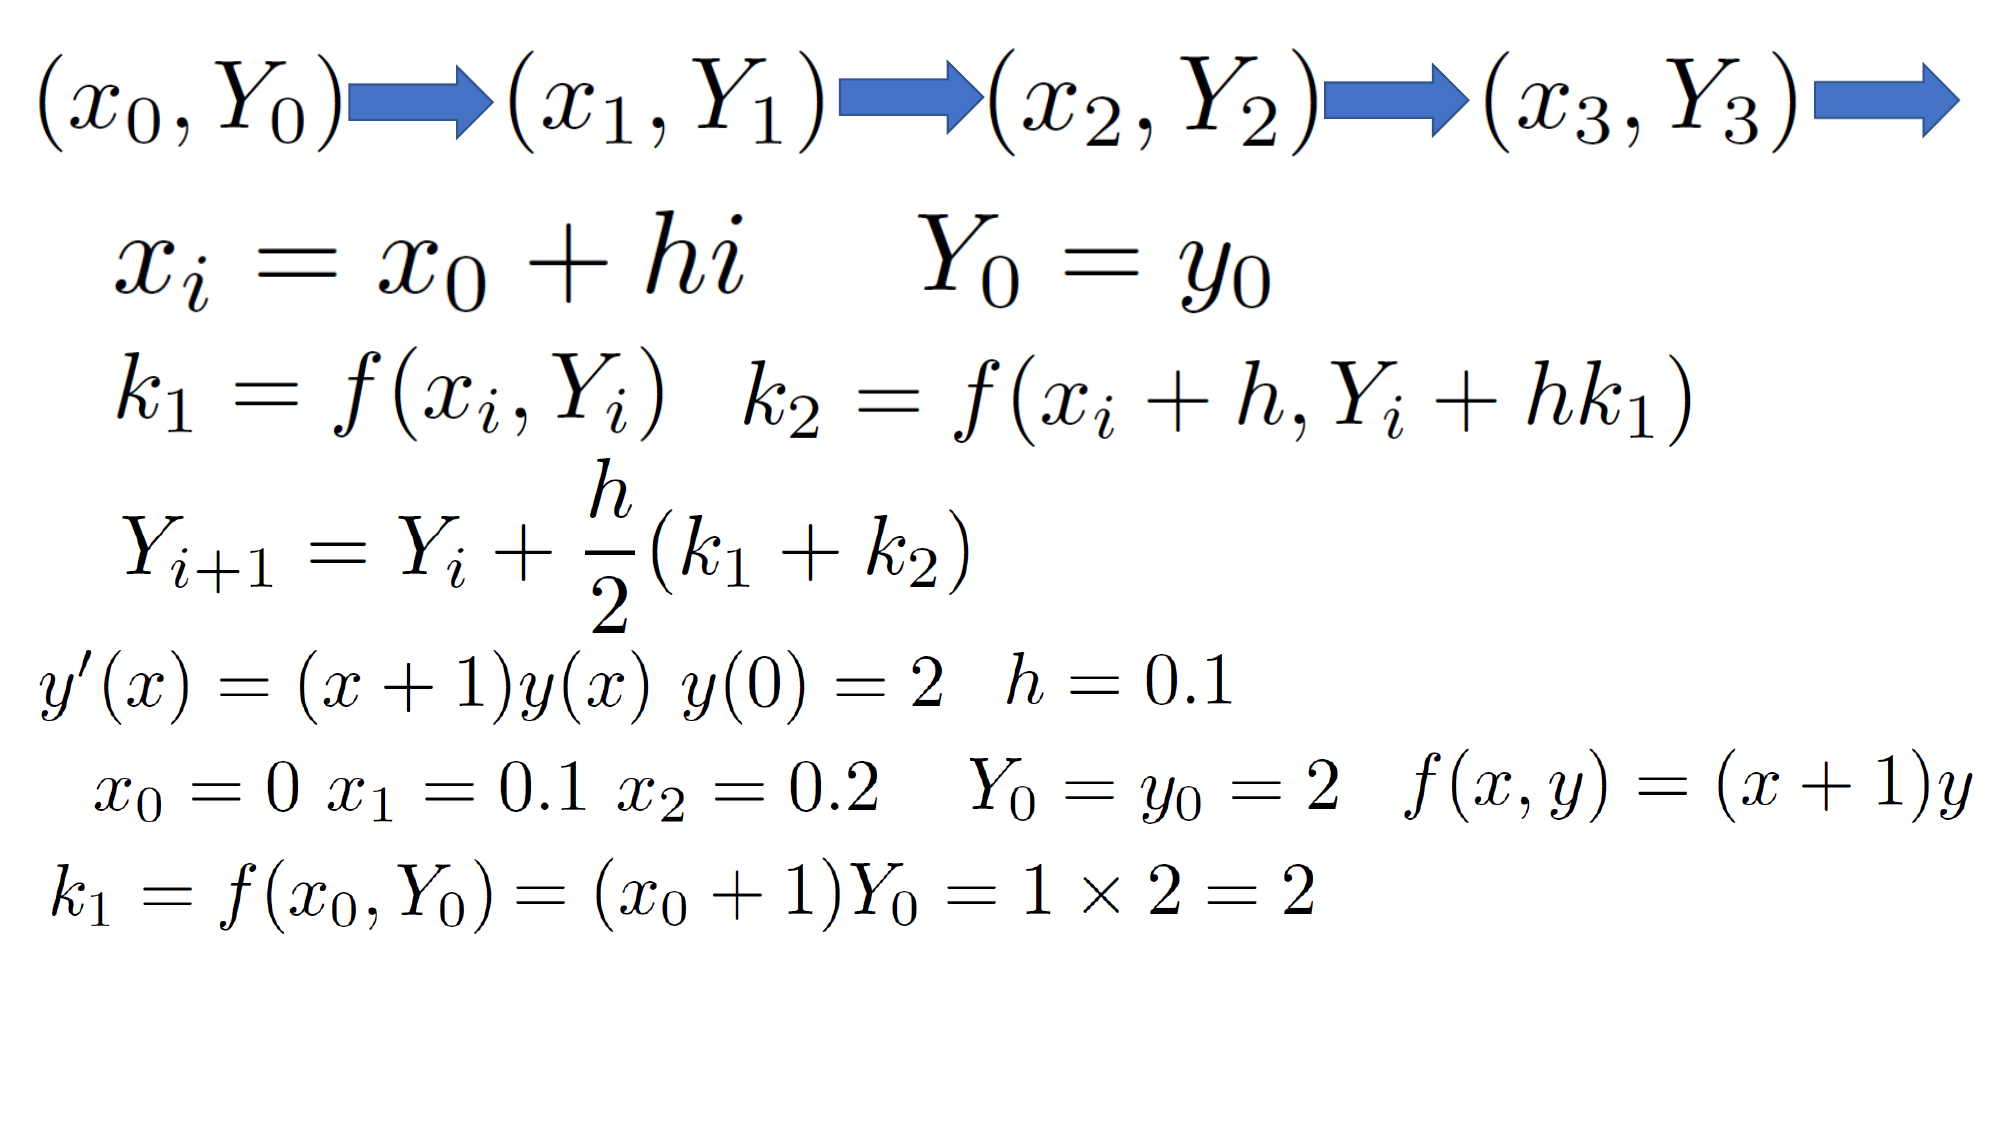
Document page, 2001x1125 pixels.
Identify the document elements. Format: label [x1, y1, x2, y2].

picture [994, 634, 1237, 717]
picture [37, 840, 1324, 938]
picture [100, 187, 1699, 634]
text_box [838, 59, 977, 136]
picture [1388, 740, 1980, 830]
picture [970, 744, 1341, 826]
picture [84, 741, 896, 837]
picture [34, 637, 951, 733]
picture [492, 37, 835, 163]
picture [977, 39, 1333, 166]
picture [1469, 42, 1800, 168]
picture [31, 42, 350, 163]
text_box [1333, 62, 1469, 139]
picture [1814, 61, 1962, 139]
text_box [350, 64, 492, 141]
